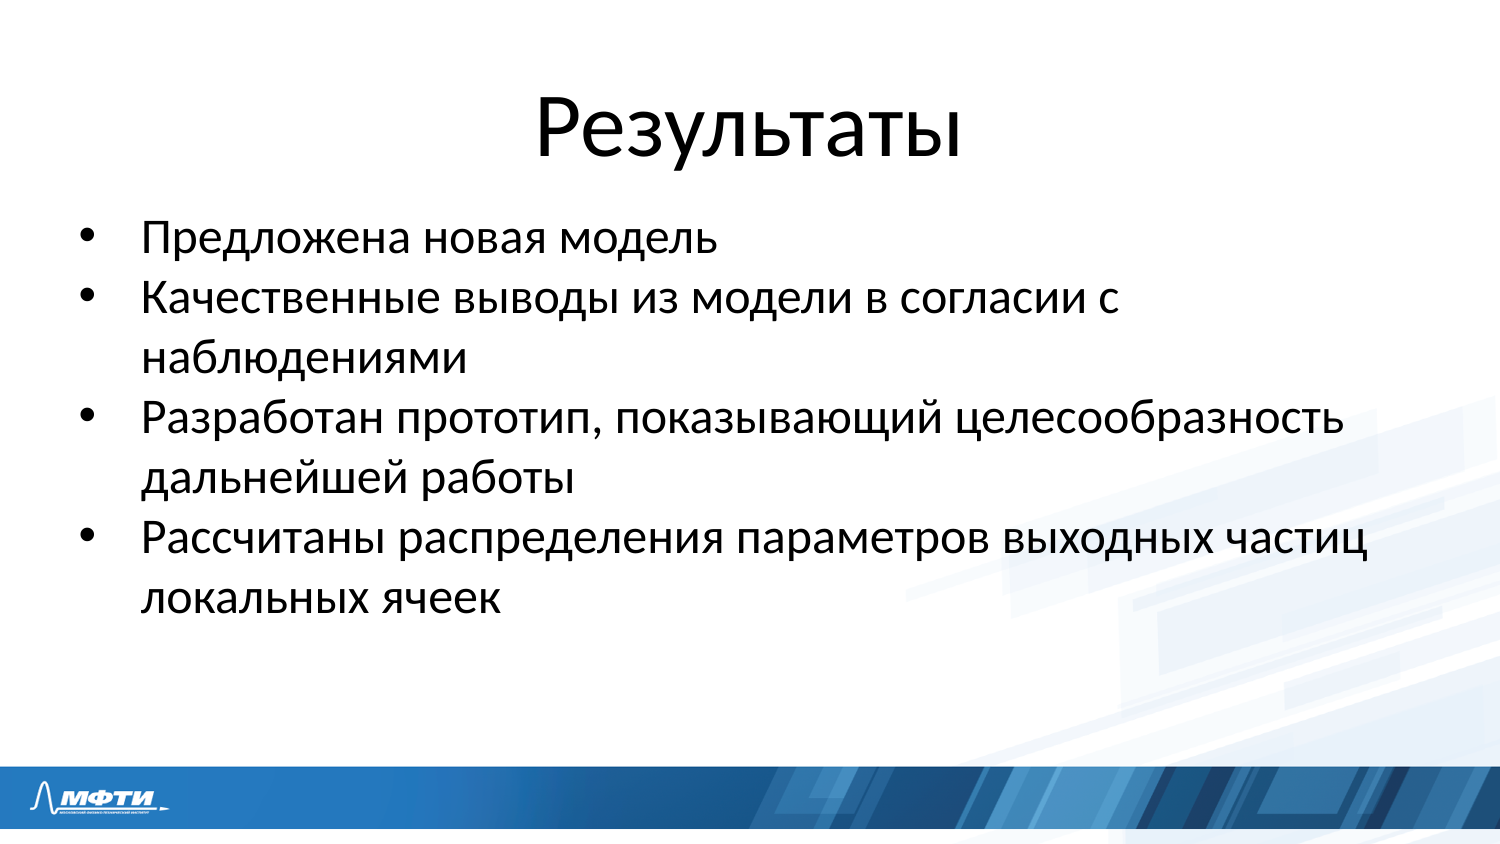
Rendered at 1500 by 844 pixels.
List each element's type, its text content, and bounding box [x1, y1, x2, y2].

text_box Результаты [51, 72, 1449, 167]
picture [0, 0, 1500, 844]
text_box Предложена новая модель Качественные выводы из модели в согласии с наблюдениями Разработан прототип, показывающий целесообразность дальнейшей работы Рассчитаны распределения параметров выходных частиц локальных ячеек [51, 189, 1449, 750]
